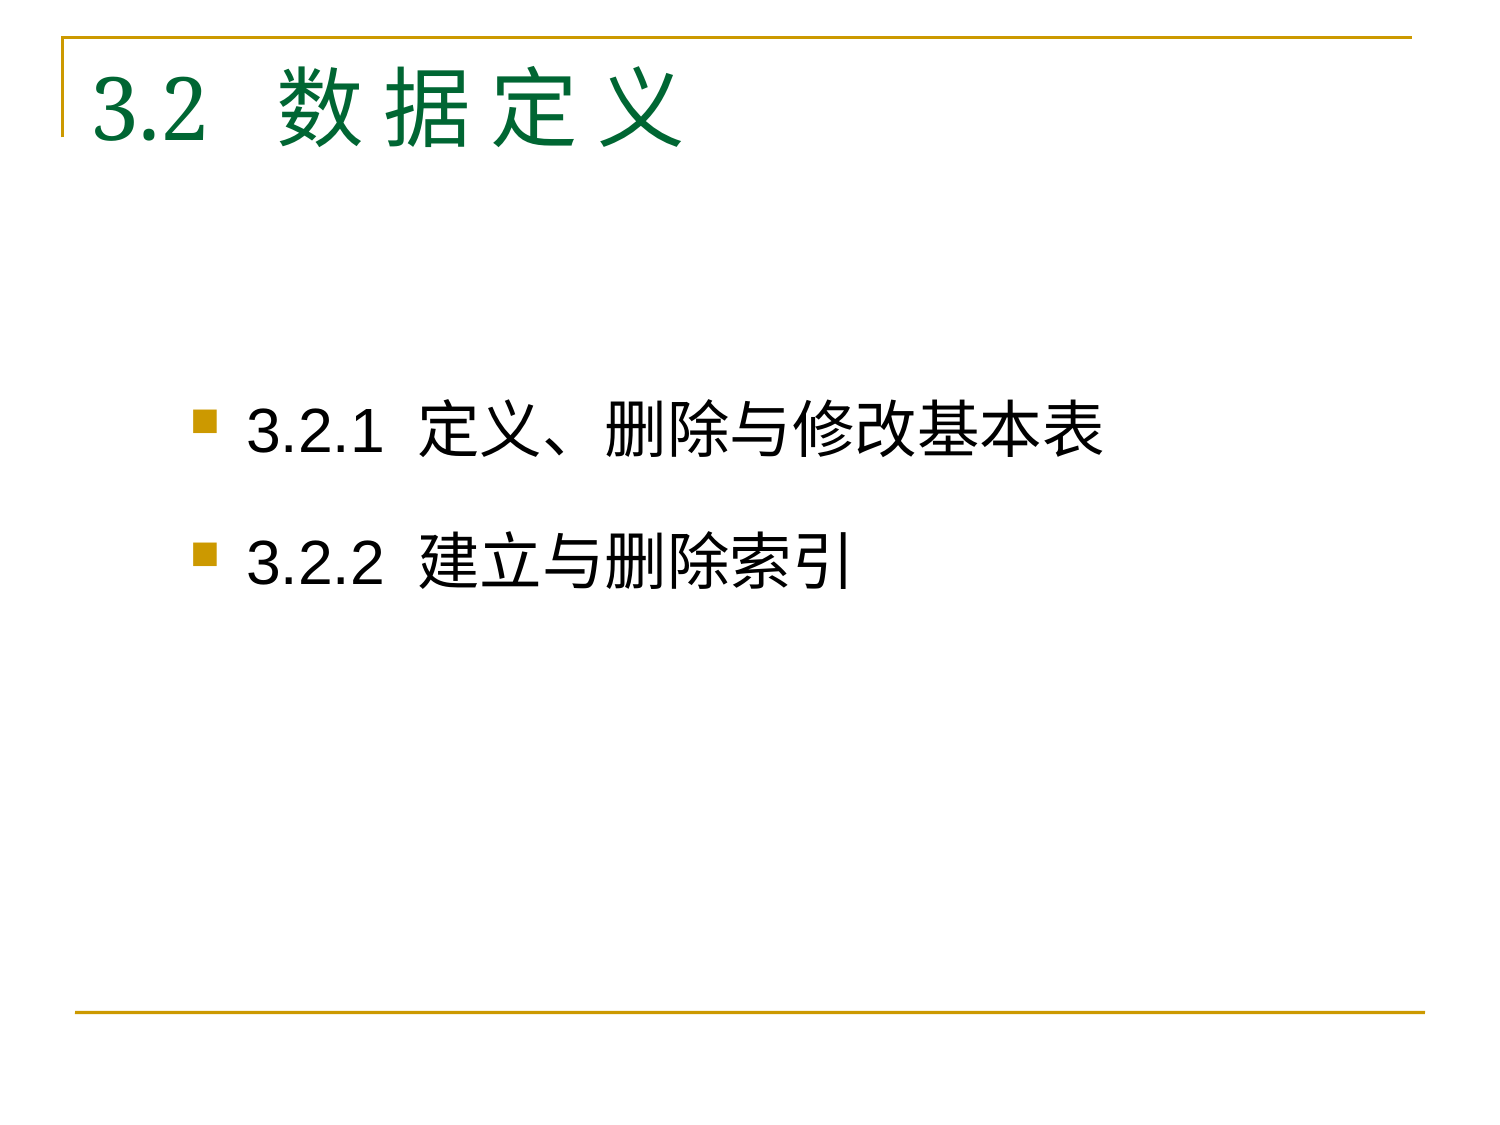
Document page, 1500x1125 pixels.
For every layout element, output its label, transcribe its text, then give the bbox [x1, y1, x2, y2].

title 3.2 数 据 定 义 [75, 45, 1425, 233]
list 3.2.1 定义、删除与修改基本表 3.2.2 建立与删除索引 [174, 337, 1450, 938]
